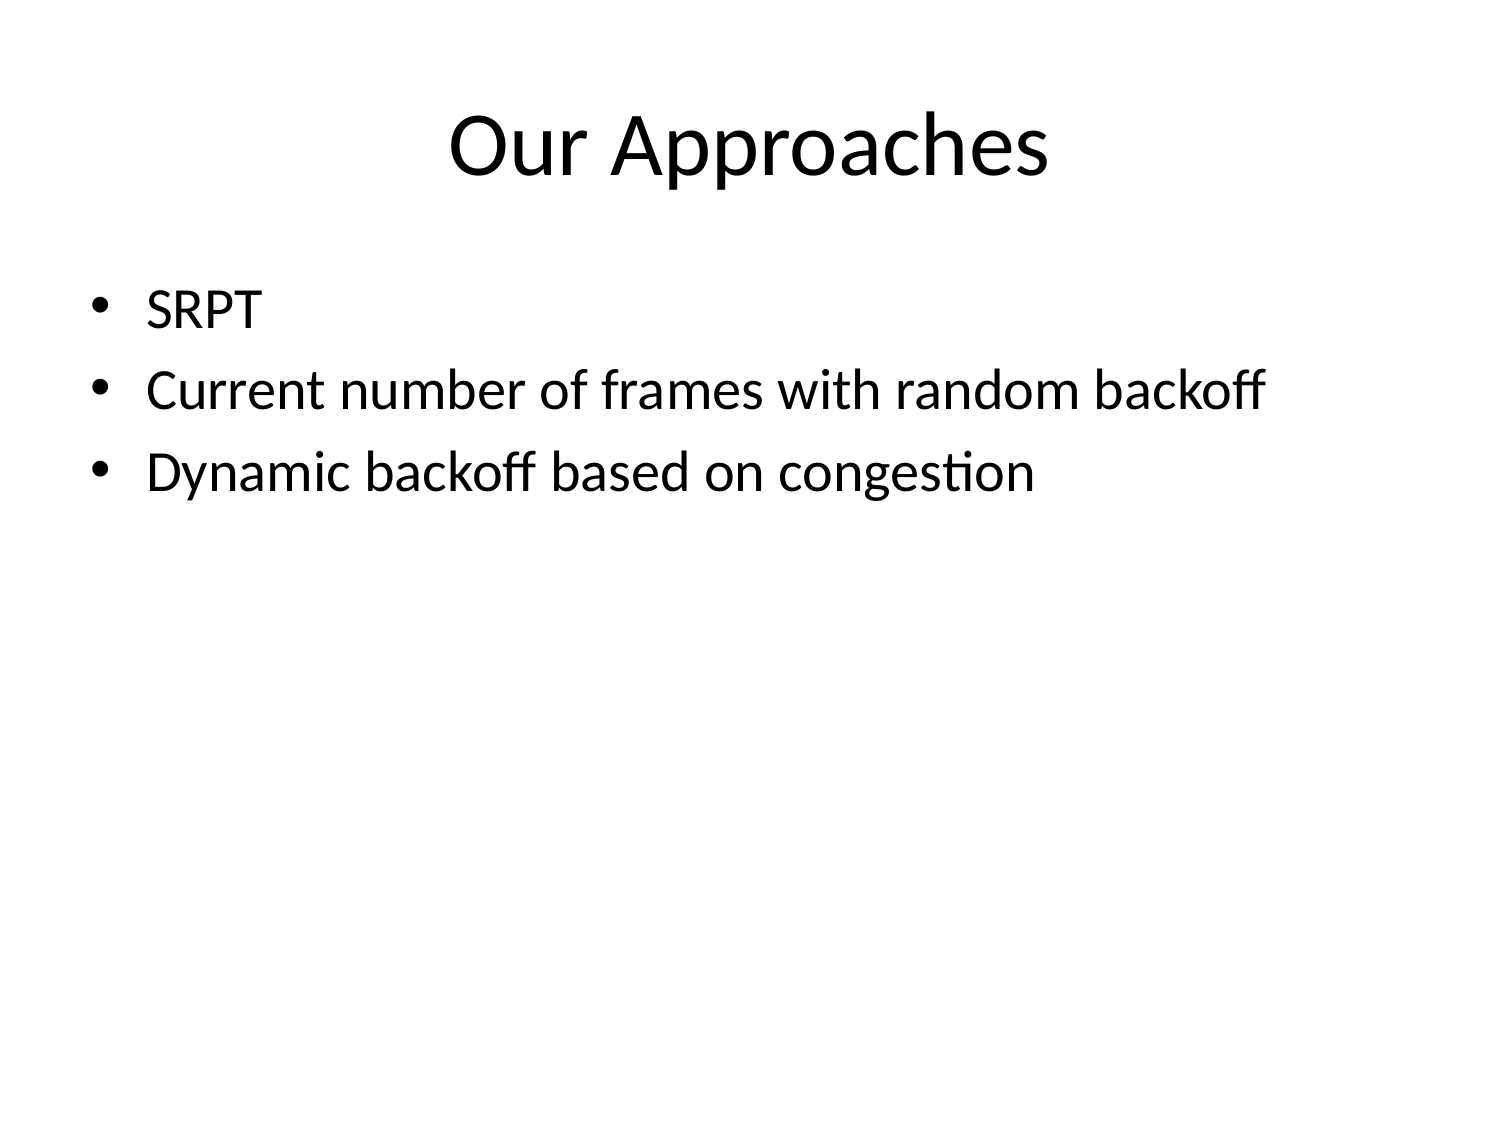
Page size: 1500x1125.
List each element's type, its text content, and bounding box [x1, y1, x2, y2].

title Our Approaches [75, 45, 1425, 233]
list SRPT Current number of frames with random backoff Dynamic backoff based on congestion [75, 262, 1425, 1005]
